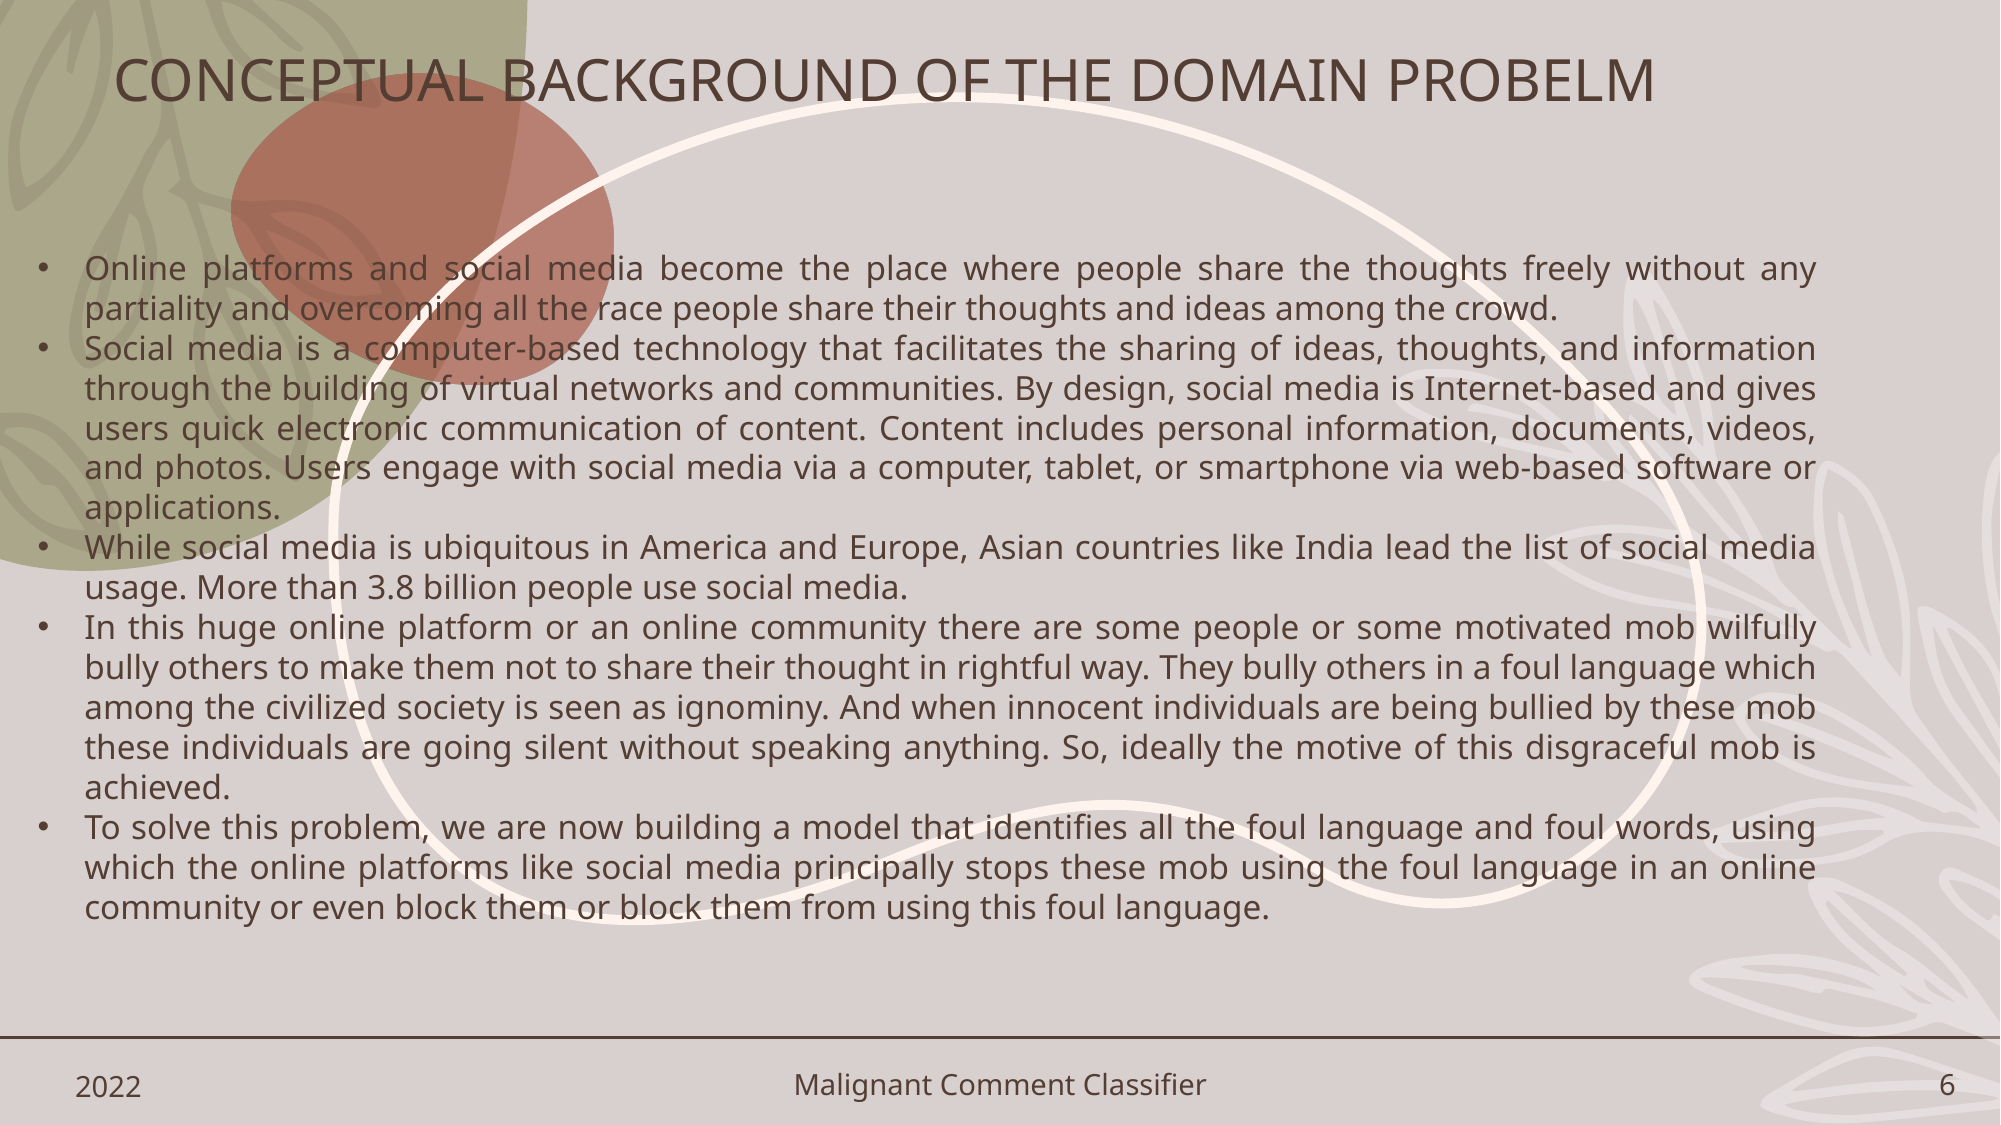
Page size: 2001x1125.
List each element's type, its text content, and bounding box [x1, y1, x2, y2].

slide_number 2022 [60, 1060, 222, 1112]
text_box Online platforms and social media become the place where people share the thoughts freely without any partiality and overcoming all the race people share their thoughts and ideas among the crowd. Social media is a computer-based technology that facilitates the sharing of ideas, thoughts, and information through the building of virtual networks and communities. By design, social media is Internet-based and gives users quick electronic communication of content. Content includes personal information, documents, videos, and photos. Users engage with social media via a computer, tablet, or smartphone via web-based software or applications. While social media is ubiquitous in America and Europe, Asian countries like India lead the list of social media usage. More than 3.8 billion people use social media. In this huge online platform or an online community there are some people or some motivated mob wilfully bully others to make them not to share their thought in rightful way. They bully others in a foul language which among the civilized society is seen as ignominy. And when innocent individuals are being bullied by these mob these individuals are going silent without speaking anything. So, ideally the motive of this disgraceful mob is achieved. To solve this problem, we are now building a model that identifies all the foul language and foul words, using which the online platforms like social media principally stops these mob using the foul language in an online community or even block them or block them from using this foul language. [22, 239, 1835, 934]
title Conceptual Background of the domain Probelm [22, 44, 1748, 121]
slide_number 6 [1808, 1060, 1971, 1112]
footer Malignant Comment Classifier [718, 1060, 1283, 1112]
picture [231, 121, 614, 239]
picture [518, 181, 614, 239]
